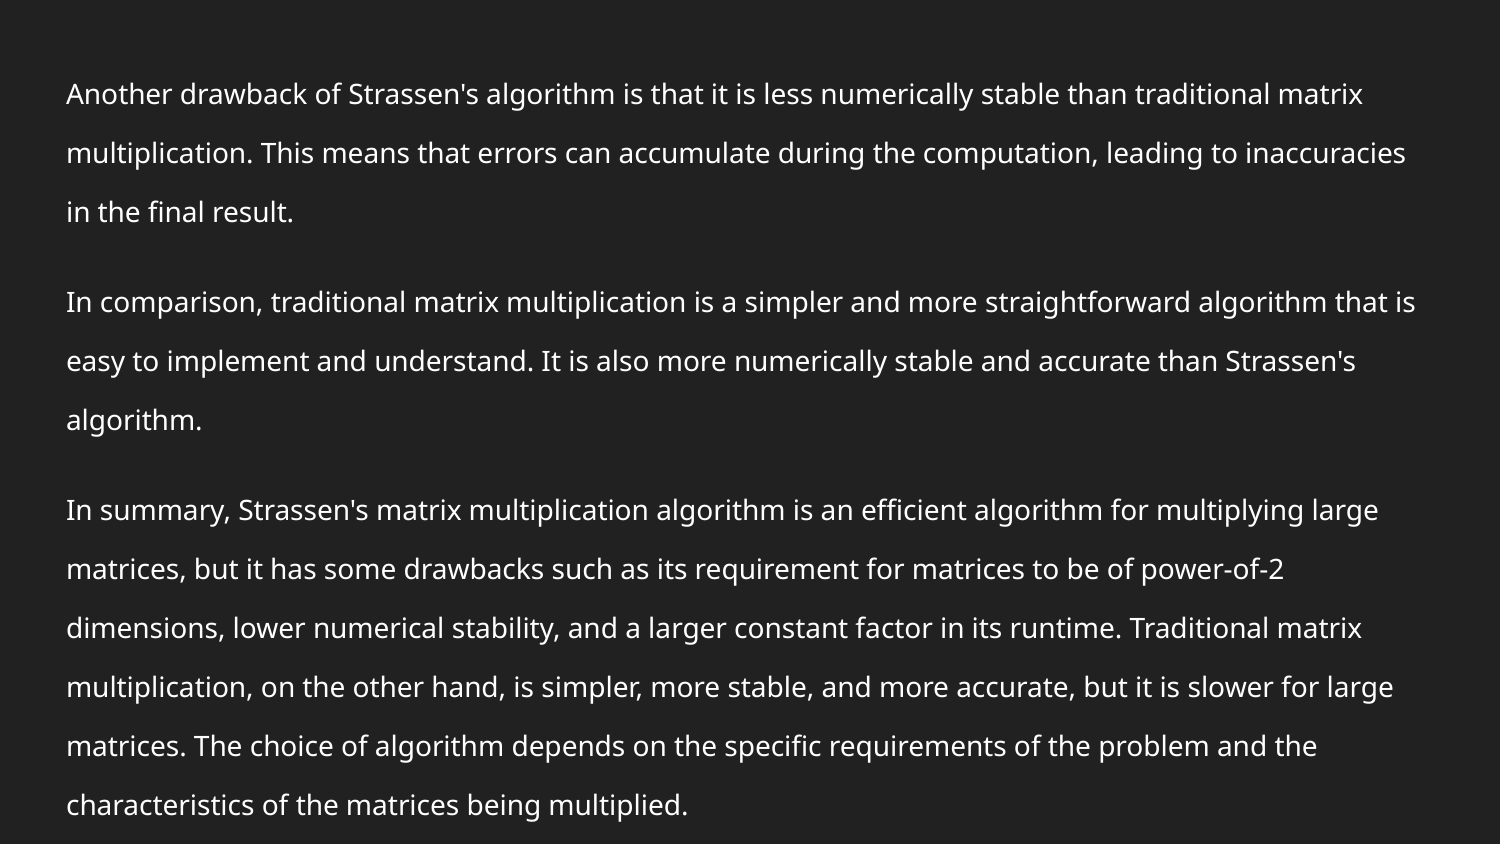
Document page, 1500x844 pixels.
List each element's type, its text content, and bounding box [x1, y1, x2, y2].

list Another drawback of Strassen's algorithm is that it is less numerically stable than traditional matrix multiplication. This means that errors can accumulate during the computation, leading to inaccuracies in the final result. In comparison, traditional matrix multiplication is a simpler and more straightforward algorithm that is easy to implement and understand. It is also more numerically stable and accurate than Strassen's algorithm. In summary, Strassen's matrix multiplication algorithm is an efficient algorithm for multiplying large matrices, but it has some drawbacks such as its requirement for matrices to be of power-of-2 dimensions, lower numerical stability, and a larger constant factor in its runtime. Traditional matrix multiplication, on the other hand, is simpler, more stable, and more accurate, but it is slower for large matrices. The choice of algorithm depends on the specific requirements of the problem and the characteristics of the matrices being multiplied. [51, 35, 1449, 793]
